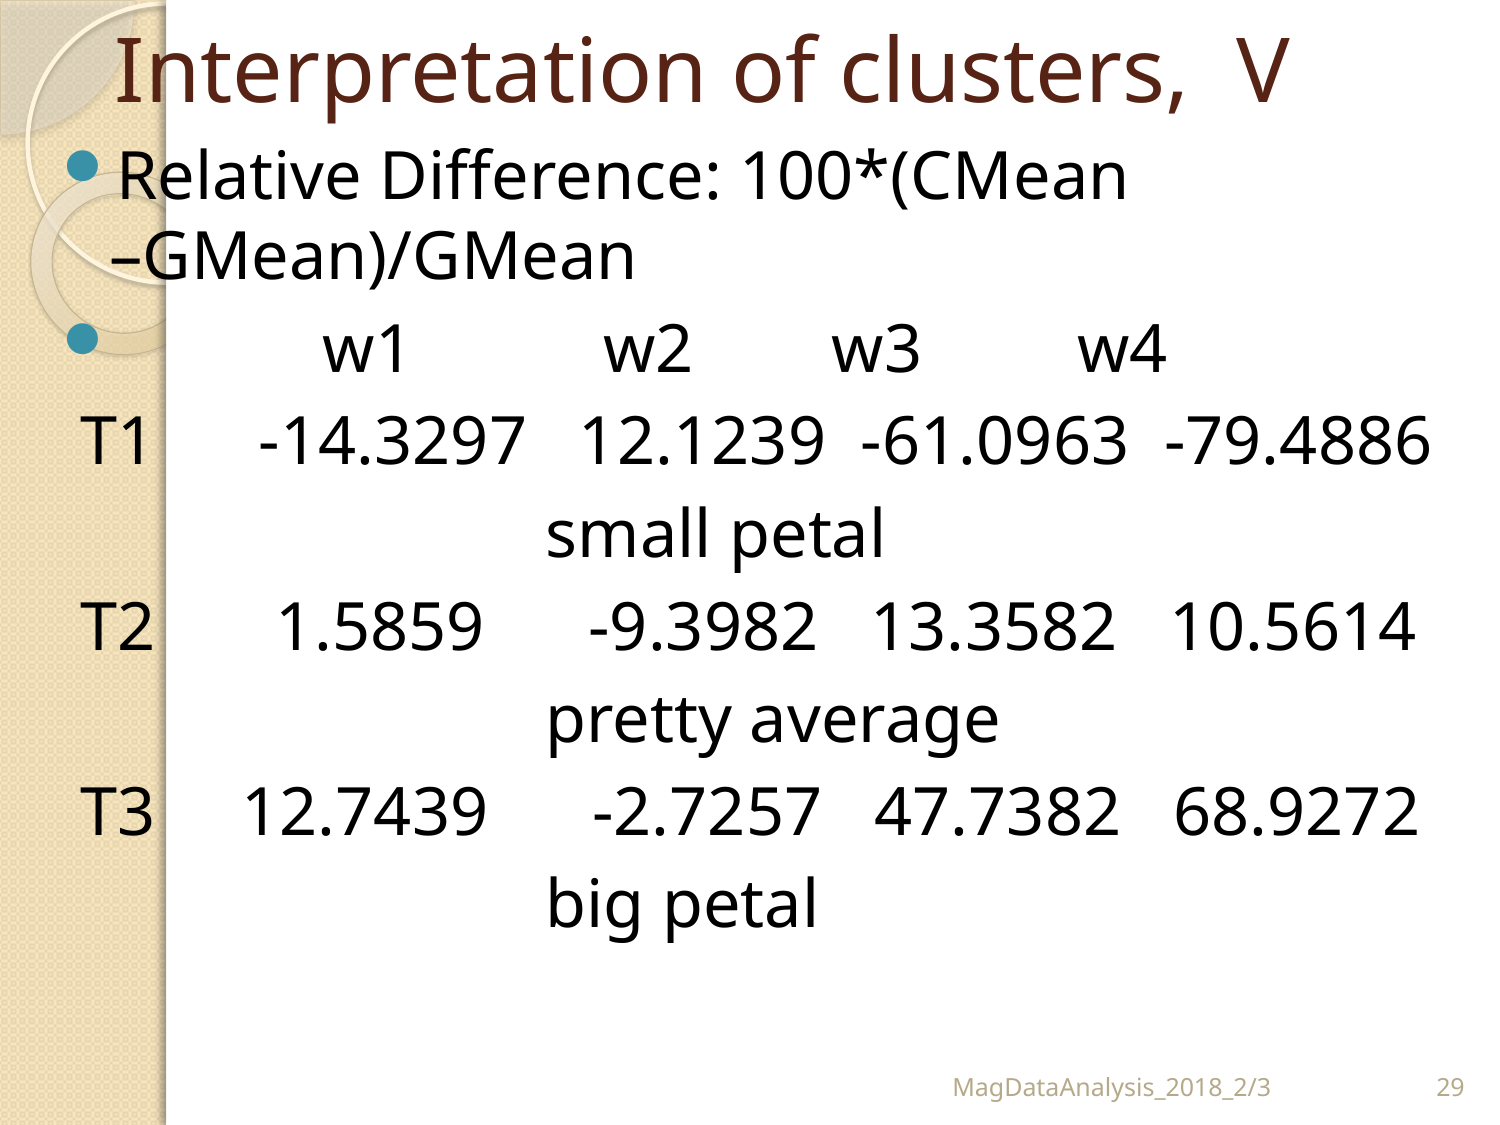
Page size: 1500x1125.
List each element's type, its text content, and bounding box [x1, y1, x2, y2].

slide_number 29 [1413, 1034, 1488, 1113]
footer MagDataAnalysis_2018_2/3 [937, 1034, 1413, 1113]
title Interpretation of clusters, V [100, 0, 1466, 125]
list Relative Difference: 100*(CMean –GMean)/GMean w1 w2 w3 w4 T1 -14.3297 12.1239 -61.0963 -79.4886 small petal T2 1.5859 -9.3982 13.3582 10.5614 pretty average T3 12.7439 -2.7257 47.7382 68.9272 big petal [34, 125, 1500, 1025]
